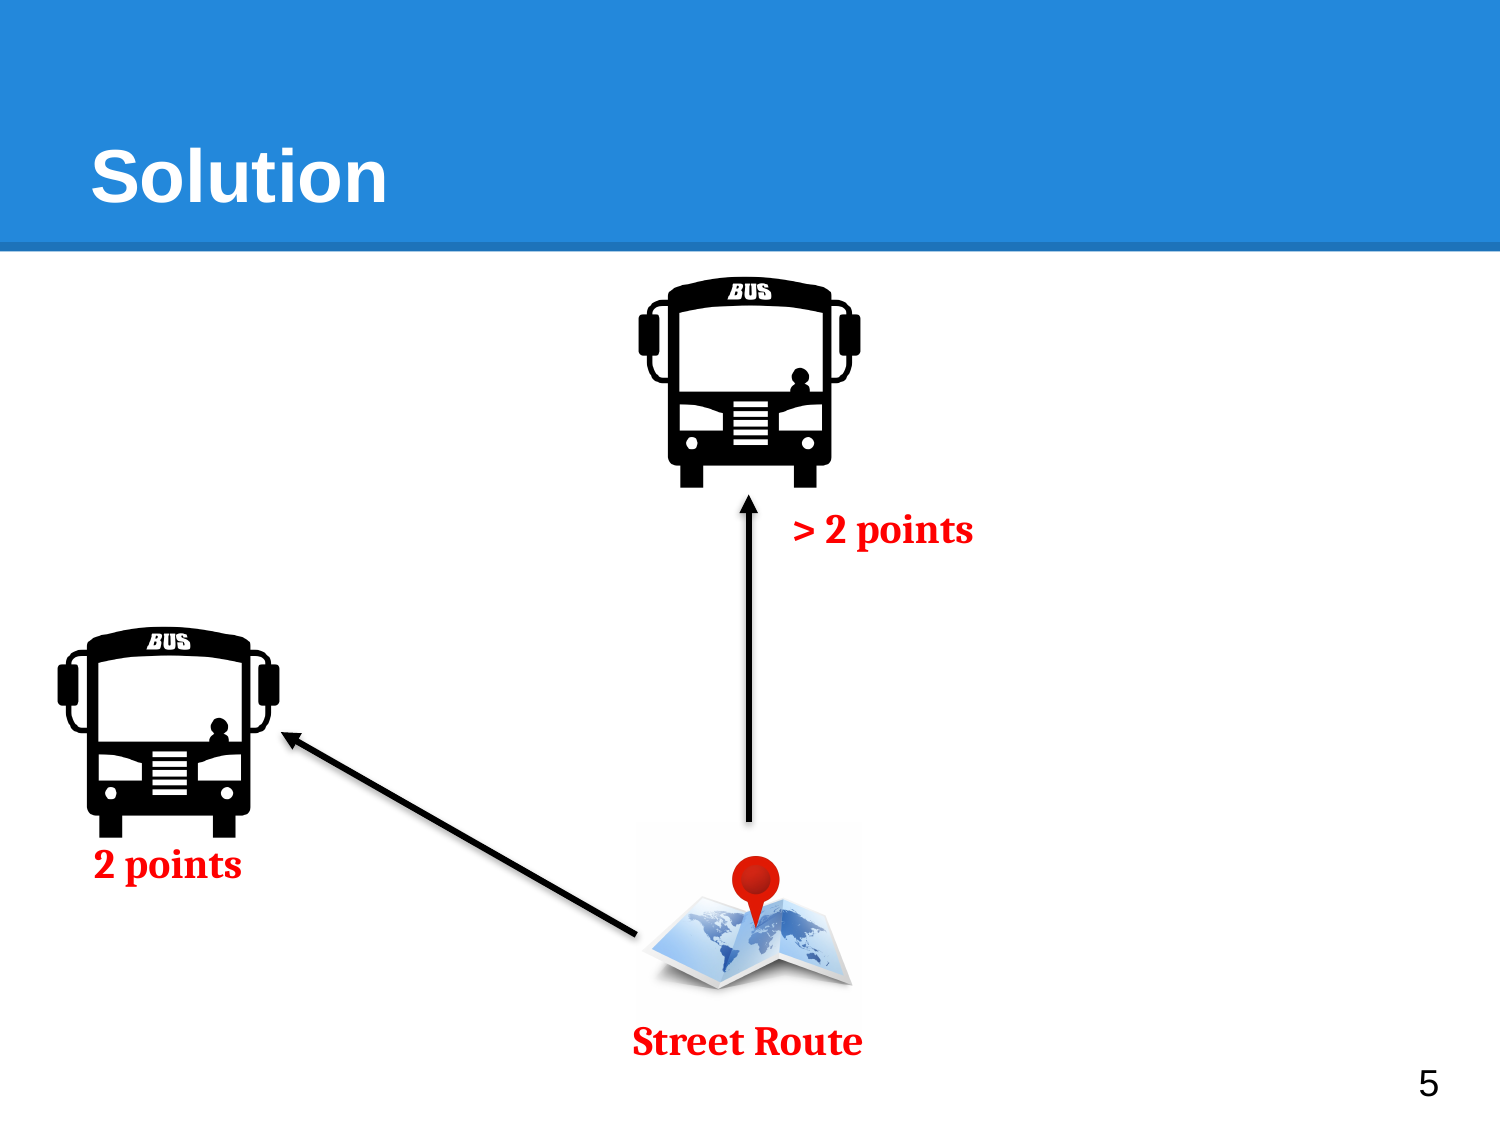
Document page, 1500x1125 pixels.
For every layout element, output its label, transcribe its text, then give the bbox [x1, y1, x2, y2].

picture [635, 269, 862, 495]
picture [55, 619, 282, 845]
slide_number 5 [1403, 1038, 1494, 1125]
text_box Street Route [618, 1006, 879, 1071]
text_box > 2 points [776, 494, 989, 560]
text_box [280, 731, 637, 935]
picture [635, 822, 862, 1048]
text_box 2 points [79, 852, 258, 895]
title Solution [75, 45, 1425, 233]
